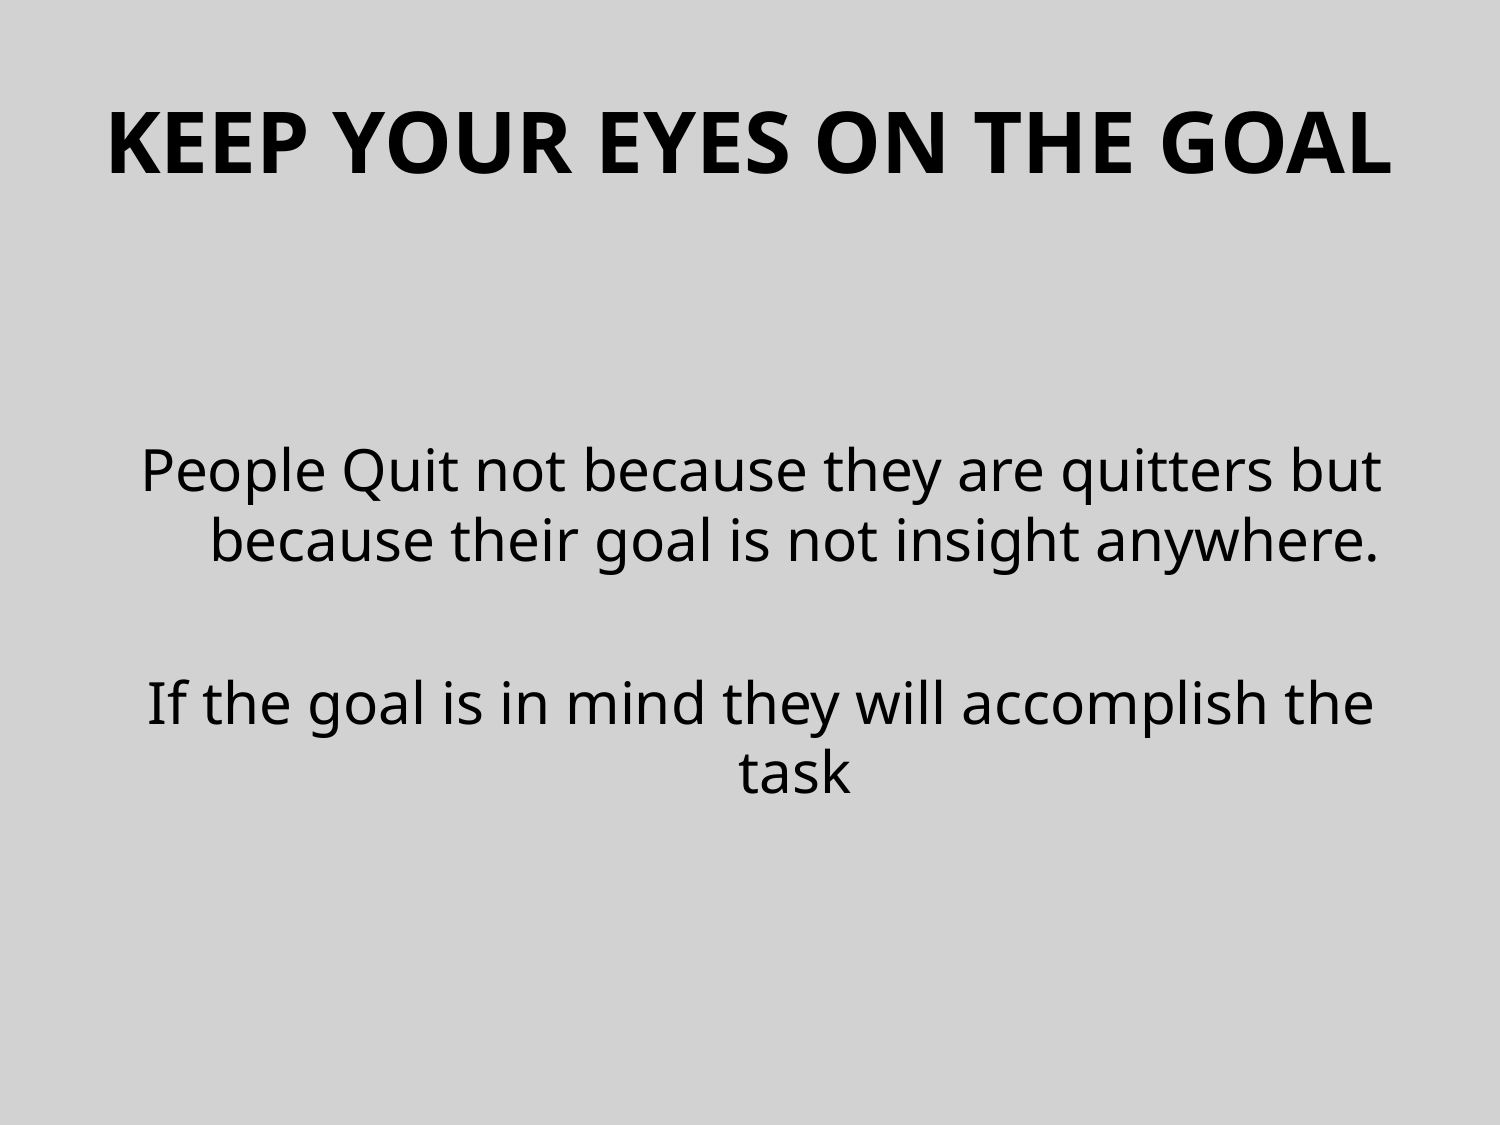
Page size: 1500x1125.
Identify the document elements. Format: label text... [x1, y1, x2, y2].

title KEEP YOUR EYES ON THE GOAL [75, 45, 1425, 233]
list People Quit not because they are quitters but because their goal is not insight anywhere. If the goal is in mind they will accomplish the task [75, 262, 1425, 1035]
